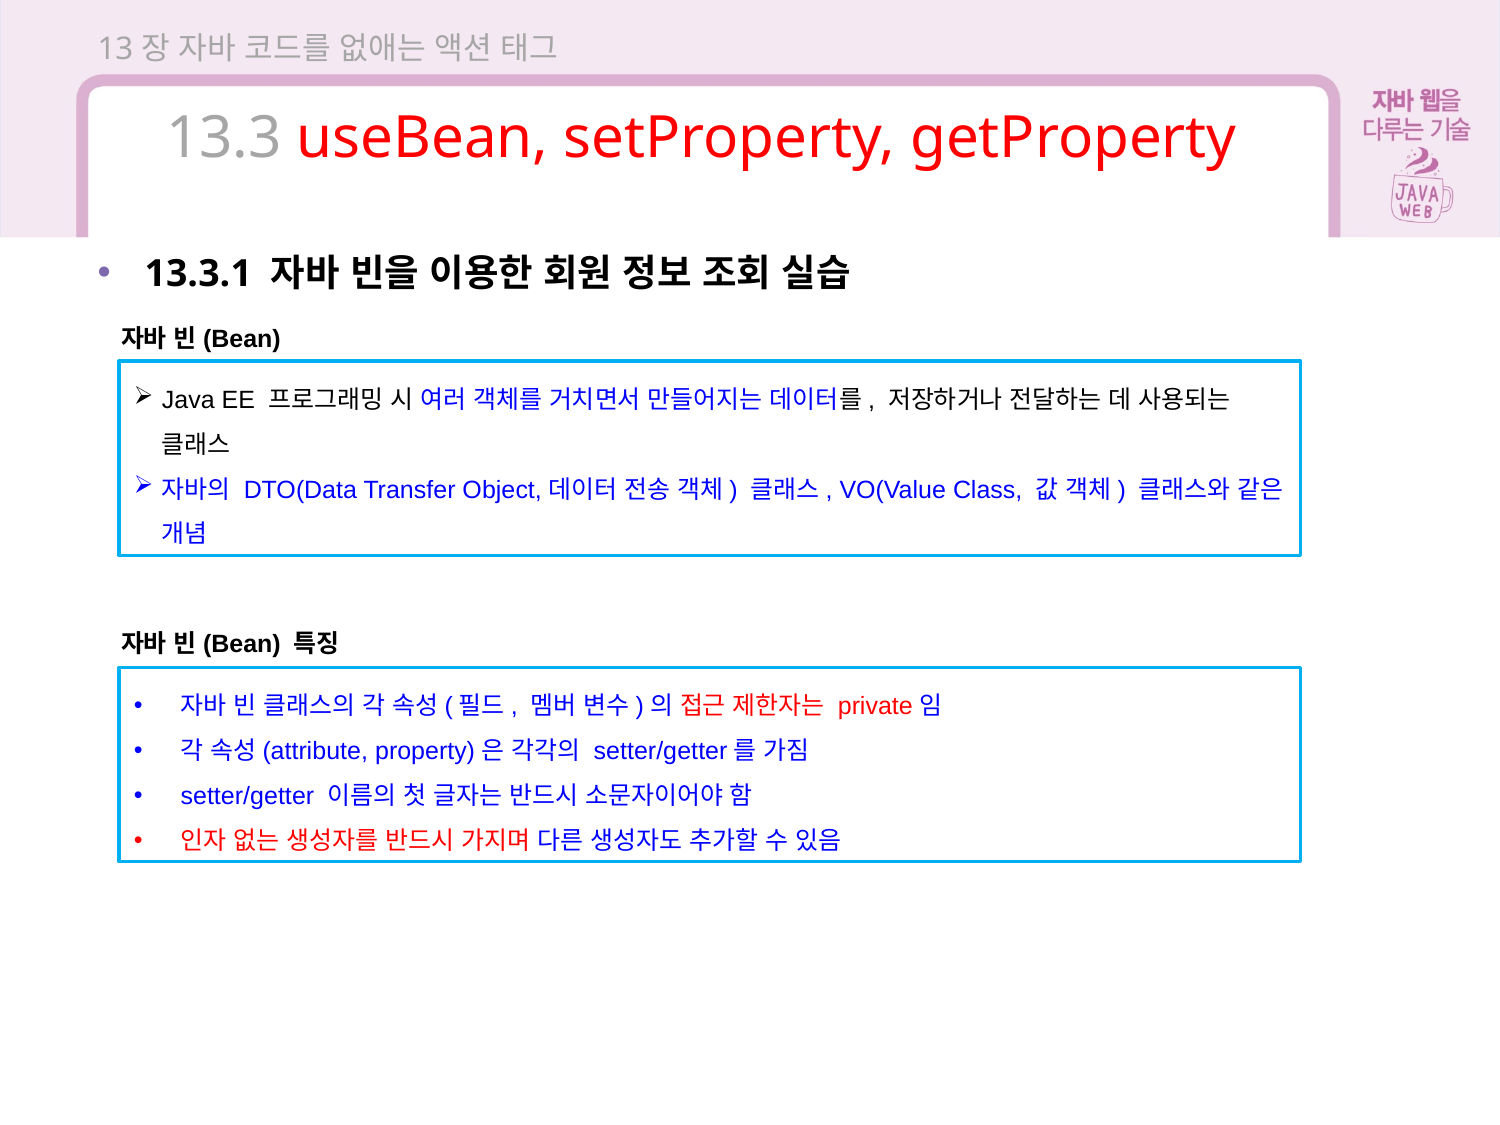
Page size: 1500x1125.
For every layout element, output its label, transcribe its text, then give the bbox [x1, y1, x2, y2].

text_box Java EE 프로그래밍 시 여러 객체를 거치면서 만들어지는 데이터를, 저장하거나 전달하는 데 사용되는 클래스 자바의 DTO(Data Transfer Object,데이터 전송 객체) 클래스, VO(Value Class, 값 객체) 클래스와 같은 개념 [118, 361, 1301, 556]
text_box 13.3 useBean, setProperty, getProperty [82, 91, 1320, 177]
text_box 13장 자바 코드를 없애는 액션 태그 [82, 0, 1133, 74]
picture [0, 0, 1500, 1125]
text_box 13.3.1 자바 빈을 이용한 회원 정보 조회 실습 [82, 218, 1402, 302]
text_box 자바 빈(Bean) 특징 [106, 620, 971, 666]
text_box 자바 빈 클래스의 각 속성(필드, 멤버 변수)의 접근 제한자는 private임 각 속성(attribute, property)은 각각의 setter/getter를 가짐 setter/getter 이름의 첫 글자는 반드시 소문자이어야 함 인자 없는 생성자를 반드시 가지며 다른 생성자도 추가할 수 있음 [118, 667, 1301, 862]
text_box 자바 빈(Bean) [106, 315, 971, 361]
